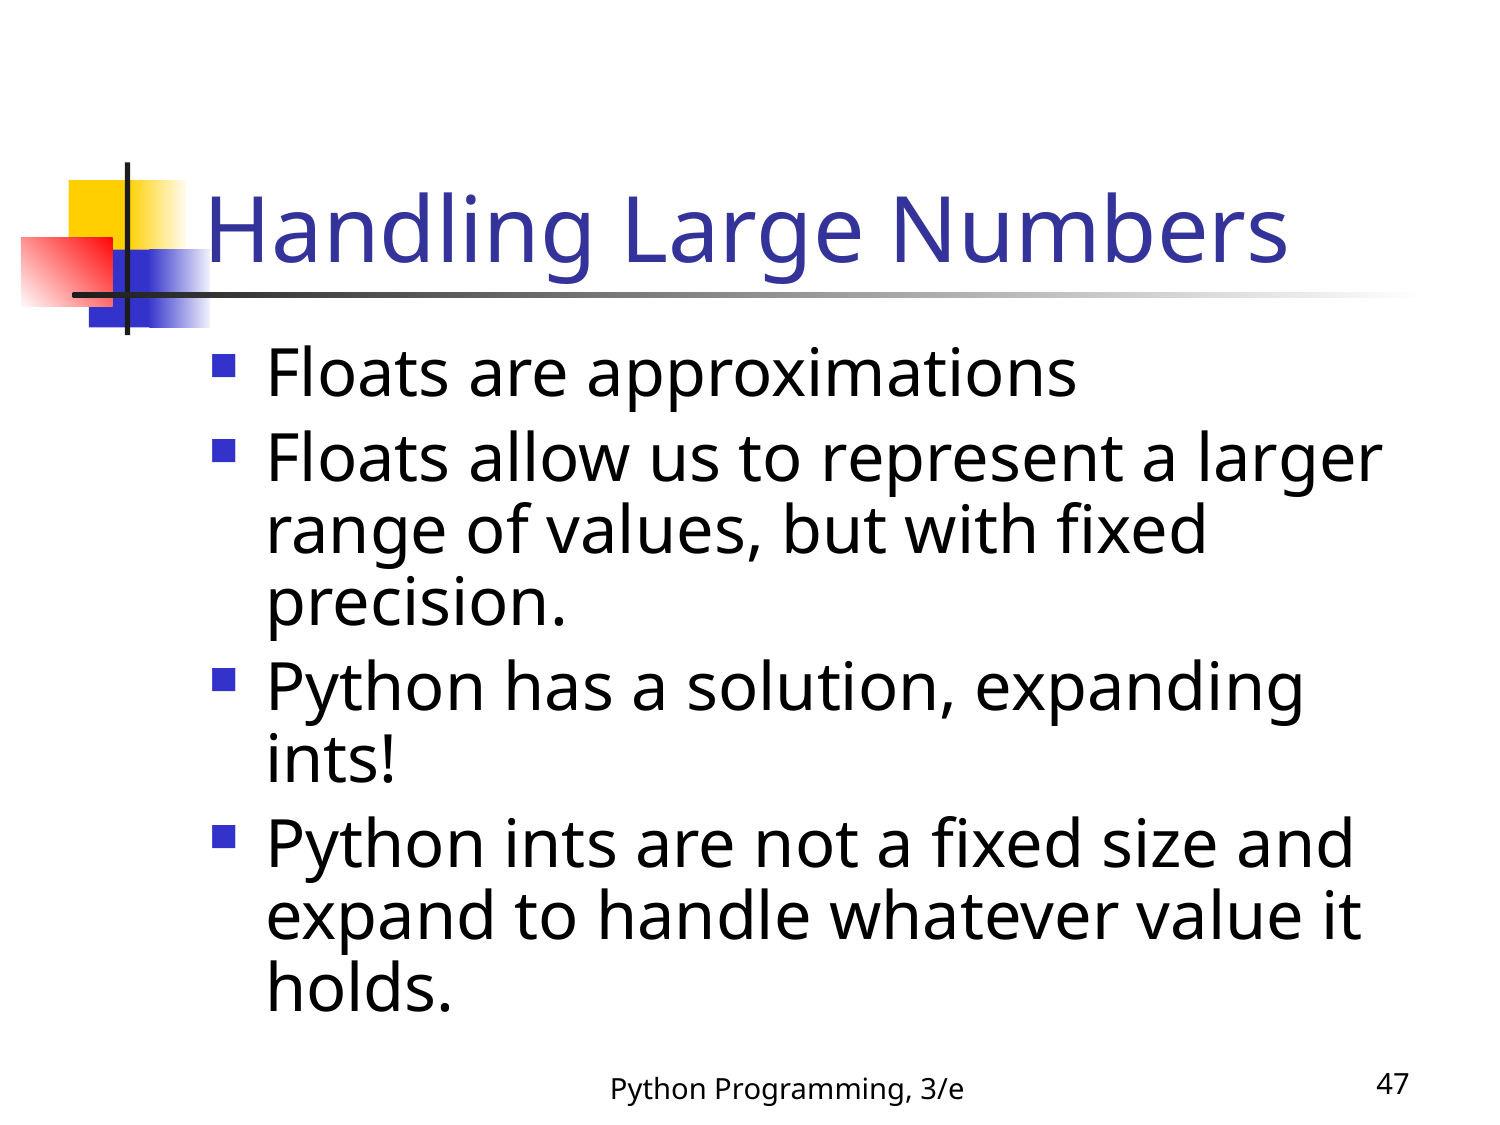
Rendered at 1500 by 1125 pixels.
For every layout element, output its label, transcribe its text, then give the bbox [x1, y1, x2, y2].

footer Python Programming, 3/e [549, 1037, 1026, 1113]
slide_number 47 [1112, 1037, 1426, 1113]
list Floats are approximations Floats allow us to represent a larger range of values, but with fixed precision. Python has a solution, expanding ints! Python ints are not a fixed size and expand to handle whatever value it holds. [193, 331, 1469, 1006]
title Handling Large Numbers [188, 101, 1468, 289]
